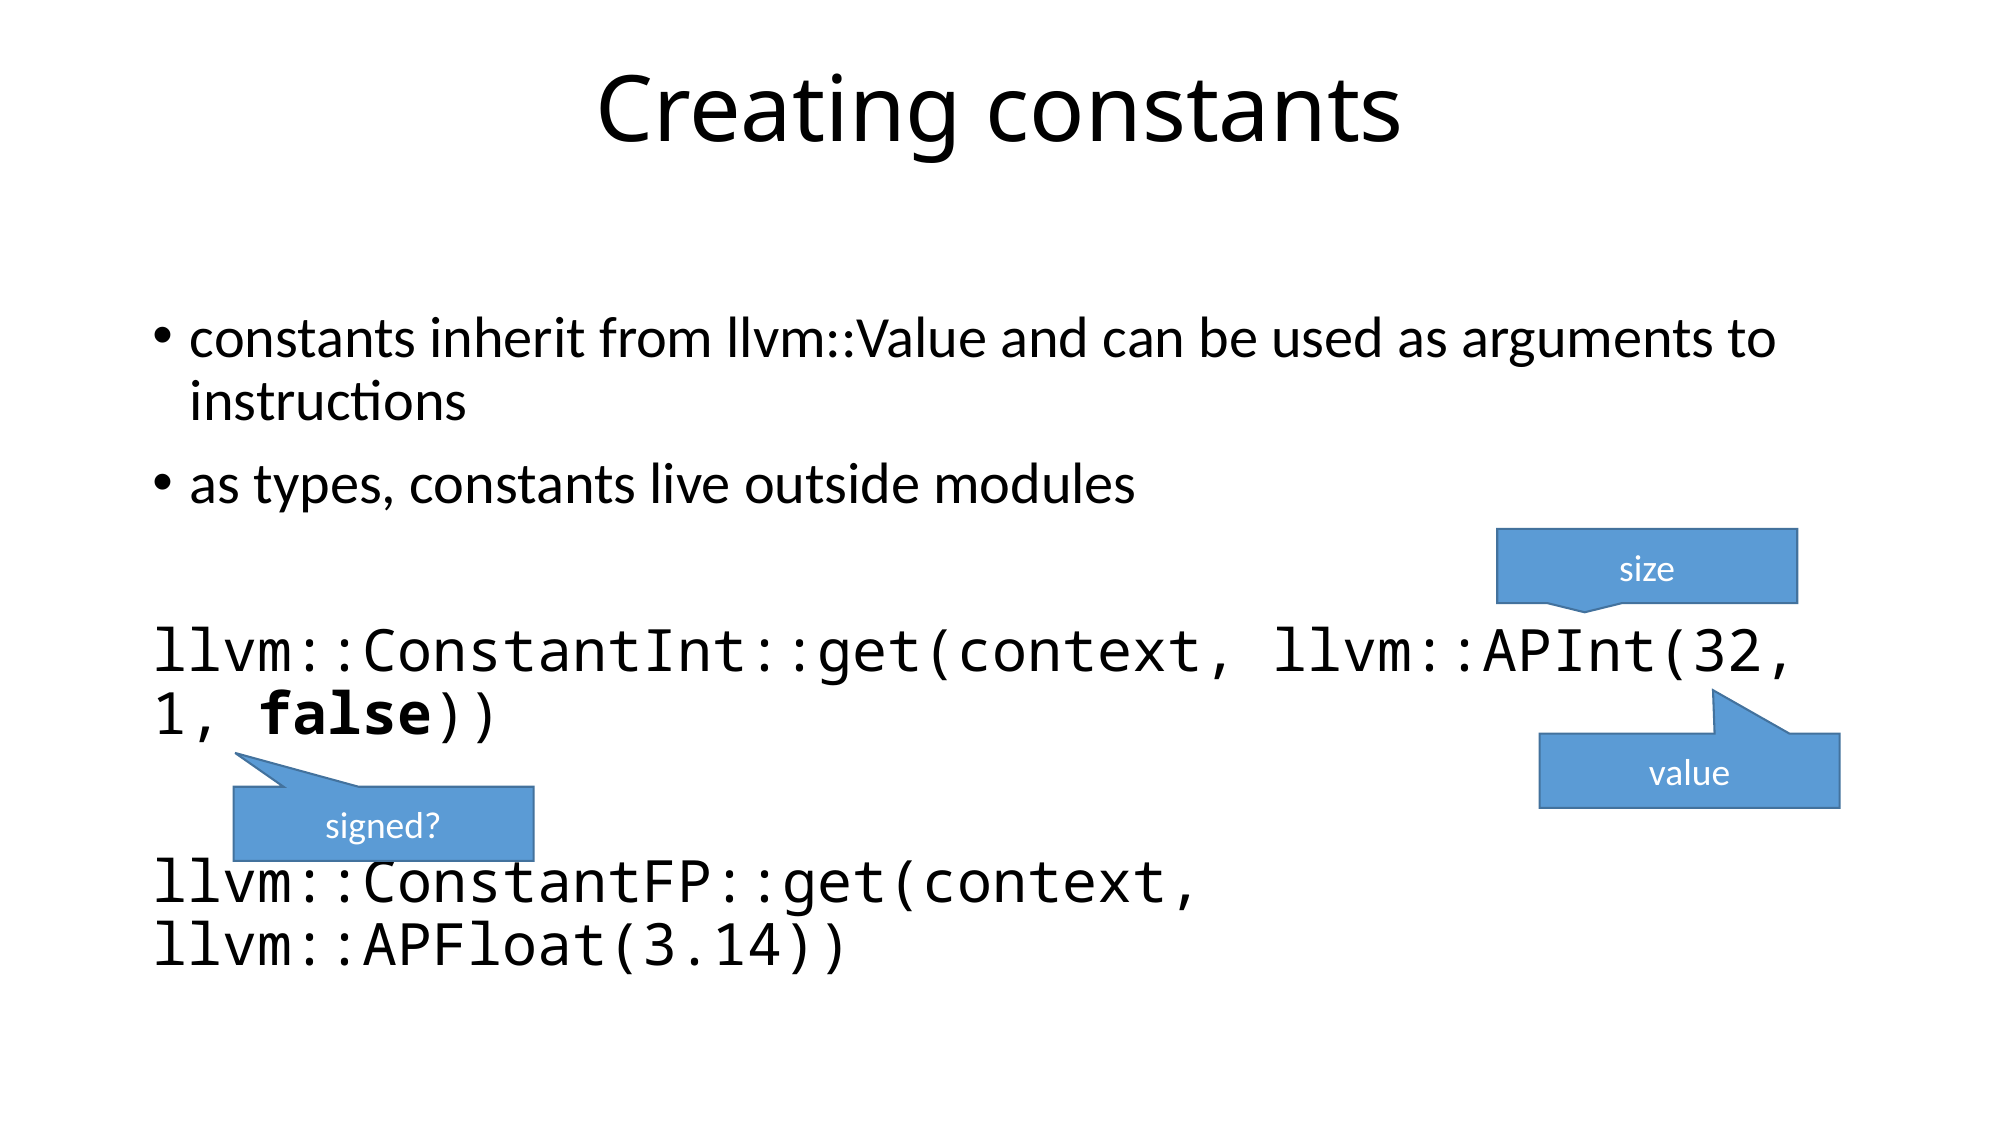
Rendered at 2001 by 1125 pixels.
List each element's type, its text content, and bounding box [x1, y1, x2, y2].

text_box value [1538, 688, 1841, 809]
list constants inherit from llvm::Value and can be used as arguments to instructions as types, constants live outside modules llvm::ConstantInt::get(context, llvm::APInt(32, 1, false)) llvm::ConstantFP::get(context, llvm::APFloat(3.14)) [137, 299, 1863, 1014]
text_box size [1496, 527, 1799, 614]
text_box signed? [232, 751, 535, 862]
title Creating constants [137, 3, 1863, 221]
